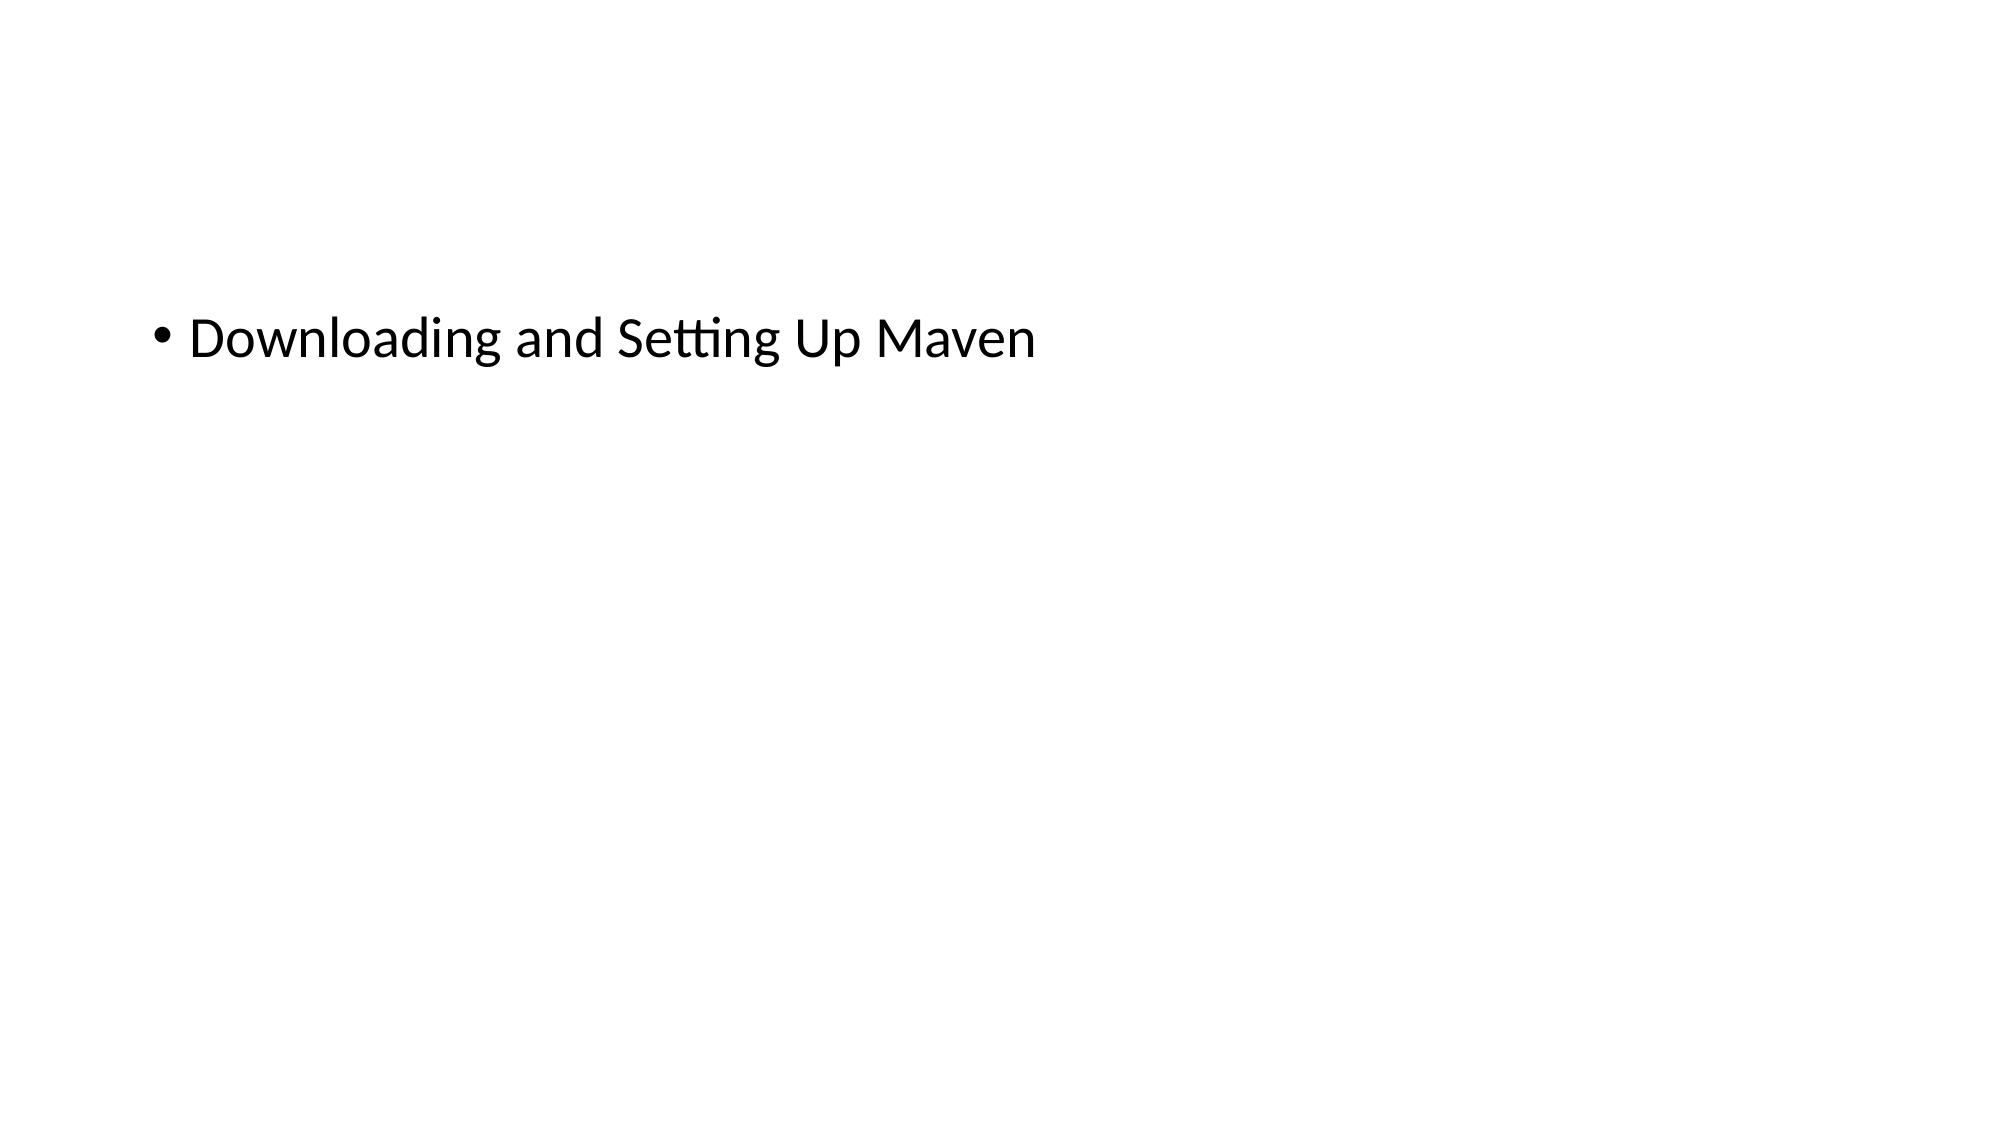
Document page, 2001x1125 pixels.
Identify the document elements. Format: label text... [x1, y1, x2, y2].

list Downloading and Setting Up Maven [137, 299, 1863, 1014]
